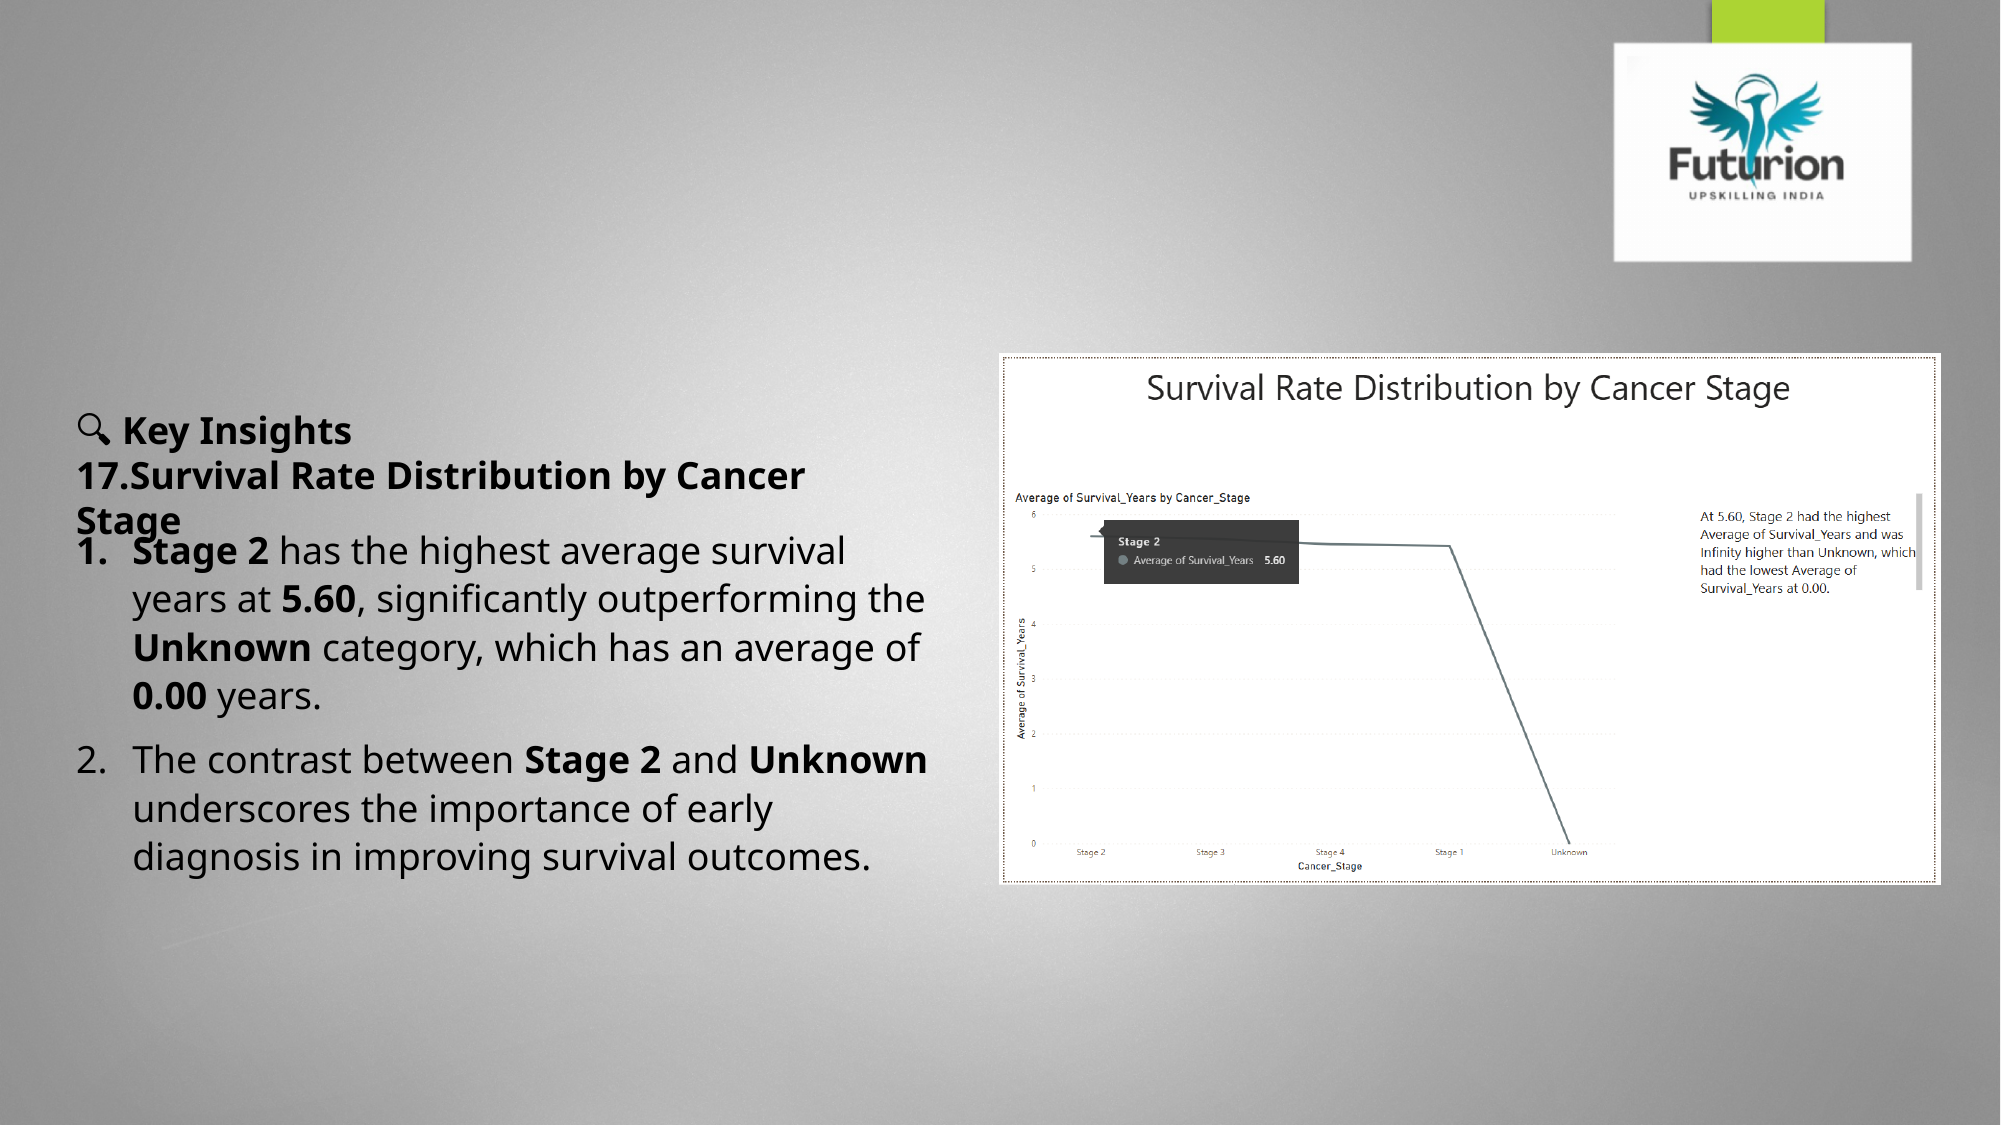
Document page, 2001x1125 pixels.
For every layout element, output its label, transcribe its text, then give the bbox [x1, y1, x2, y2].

text_box Stage 2 has the highest average survival years at 5.60, significantly outperforming the Unknown category, which has an average of 0.00 years. The contrast between Stage 2 and Unknown underscores the importance of early diagnosis in improving survival outcomes. [61, 516, 963, 886]
text_box 🔍 Key Insights 17.Survival Rate Distribution by Cancer Stage [61, 399, 891, 595]
picture [999, 352, 1941, 885]
picture [1627, 56, 1899, 249]
